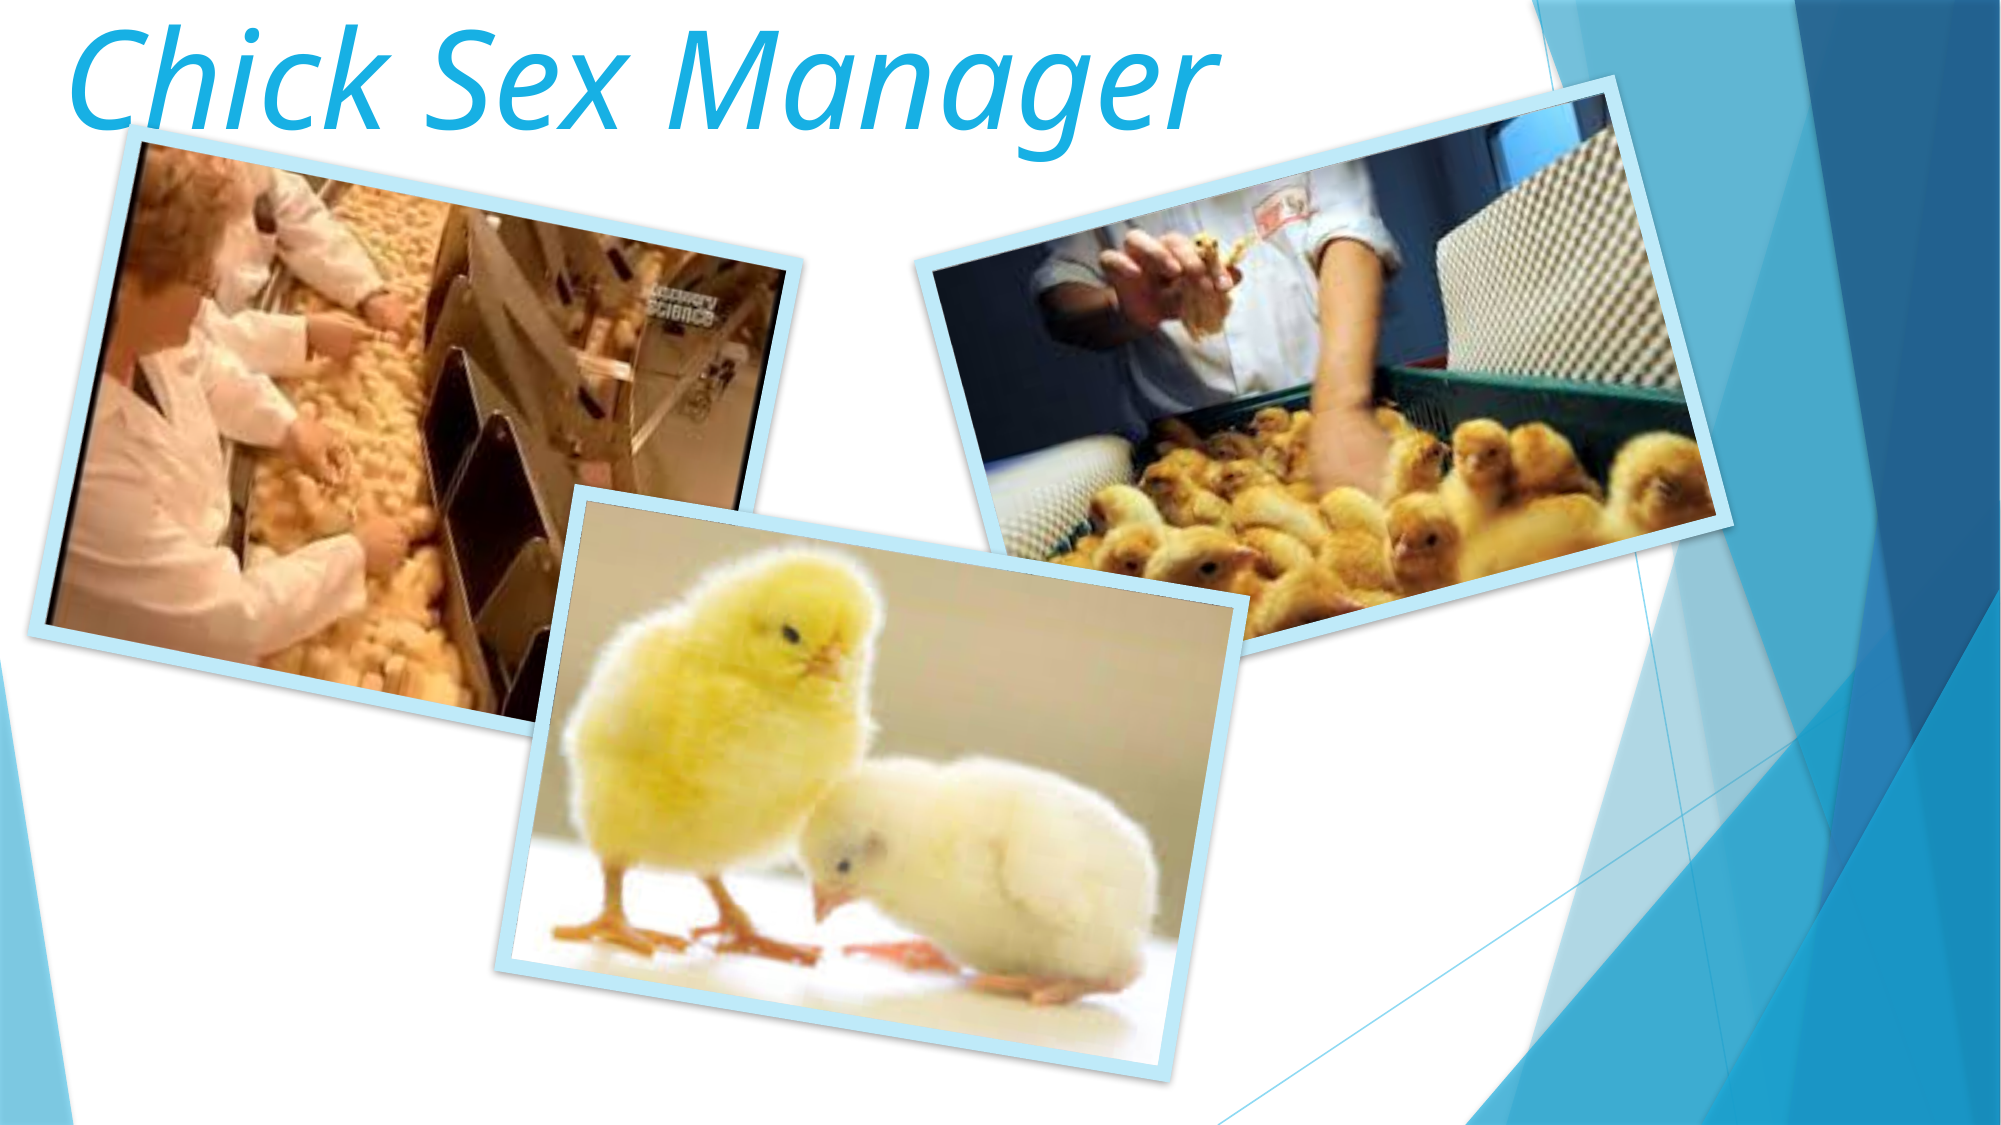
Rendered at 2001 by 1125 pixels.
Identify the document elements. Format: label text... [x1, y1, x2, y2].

title Chick Sex Manager [47, 0, 1458, 201]
picture [46, 95, 1716, 1065]
